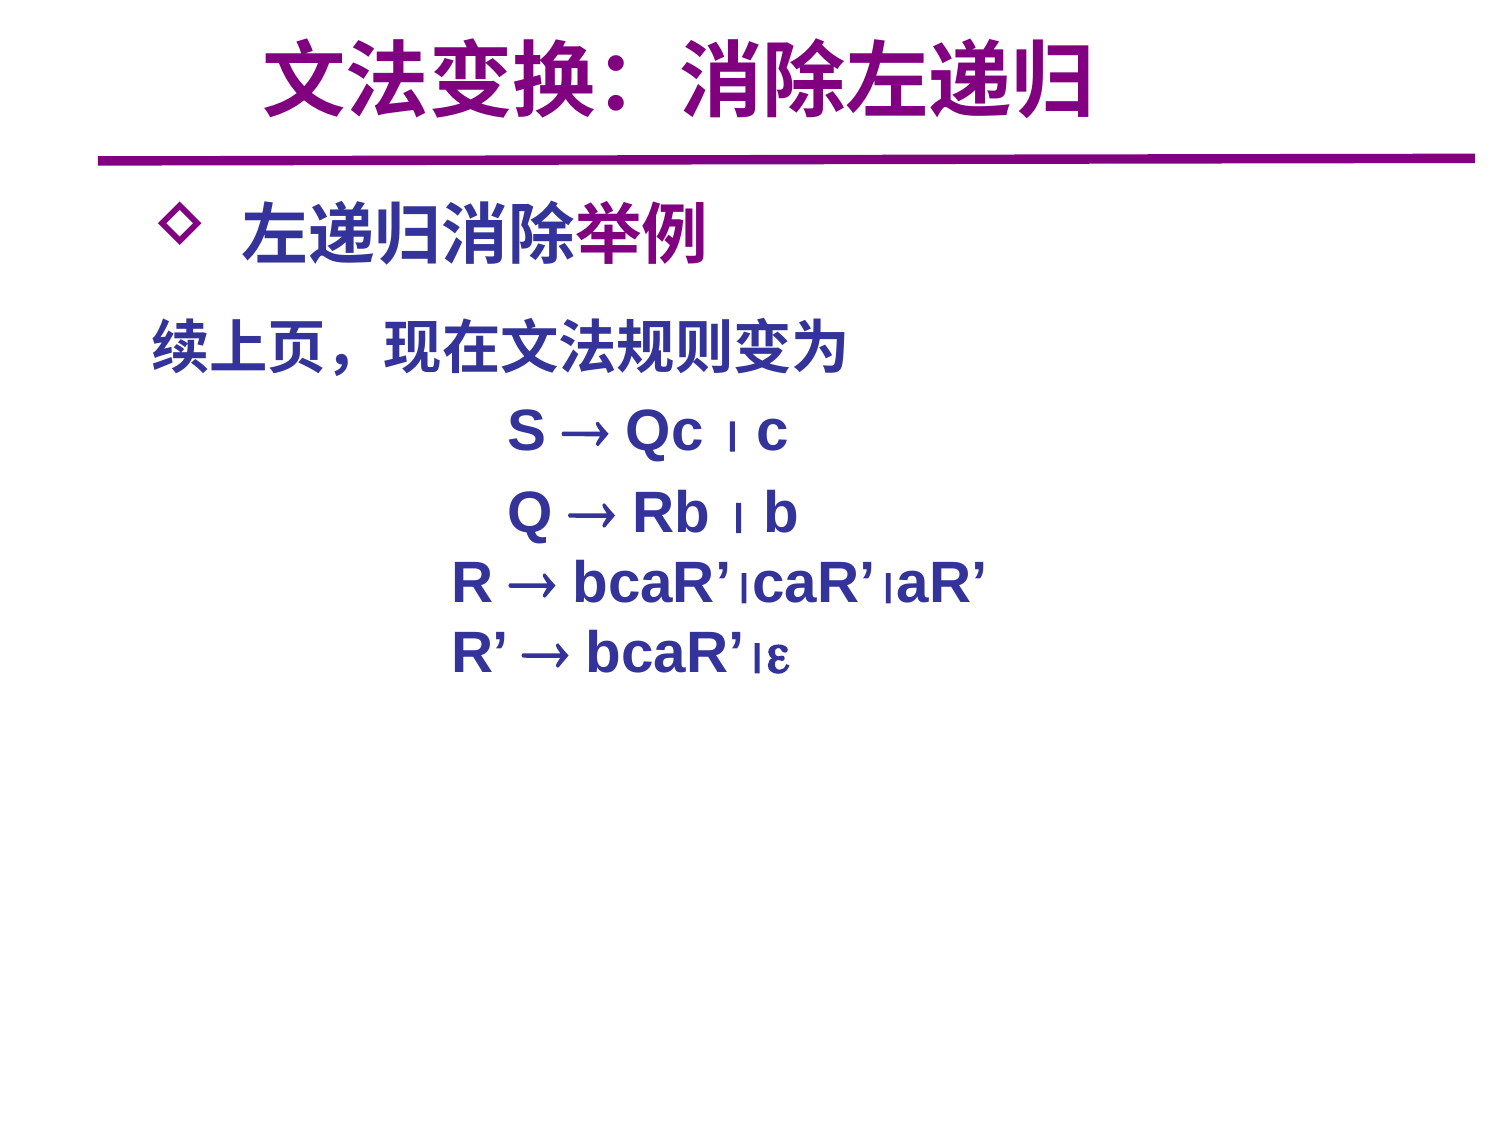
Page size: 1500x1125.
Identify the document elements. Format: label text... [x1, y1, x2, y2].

text_box 文法变换：消除左递归 [242, 31, 1117, 136]
text_box 续上页，现在文法规则变为 S  Qc  c Q  Rb  b R  bcaR’caR’aR’ R’  bcaR’ [136, 303, 1377, 681]
text_box 左递归消除举例 [135, 184, 1435, 280]
